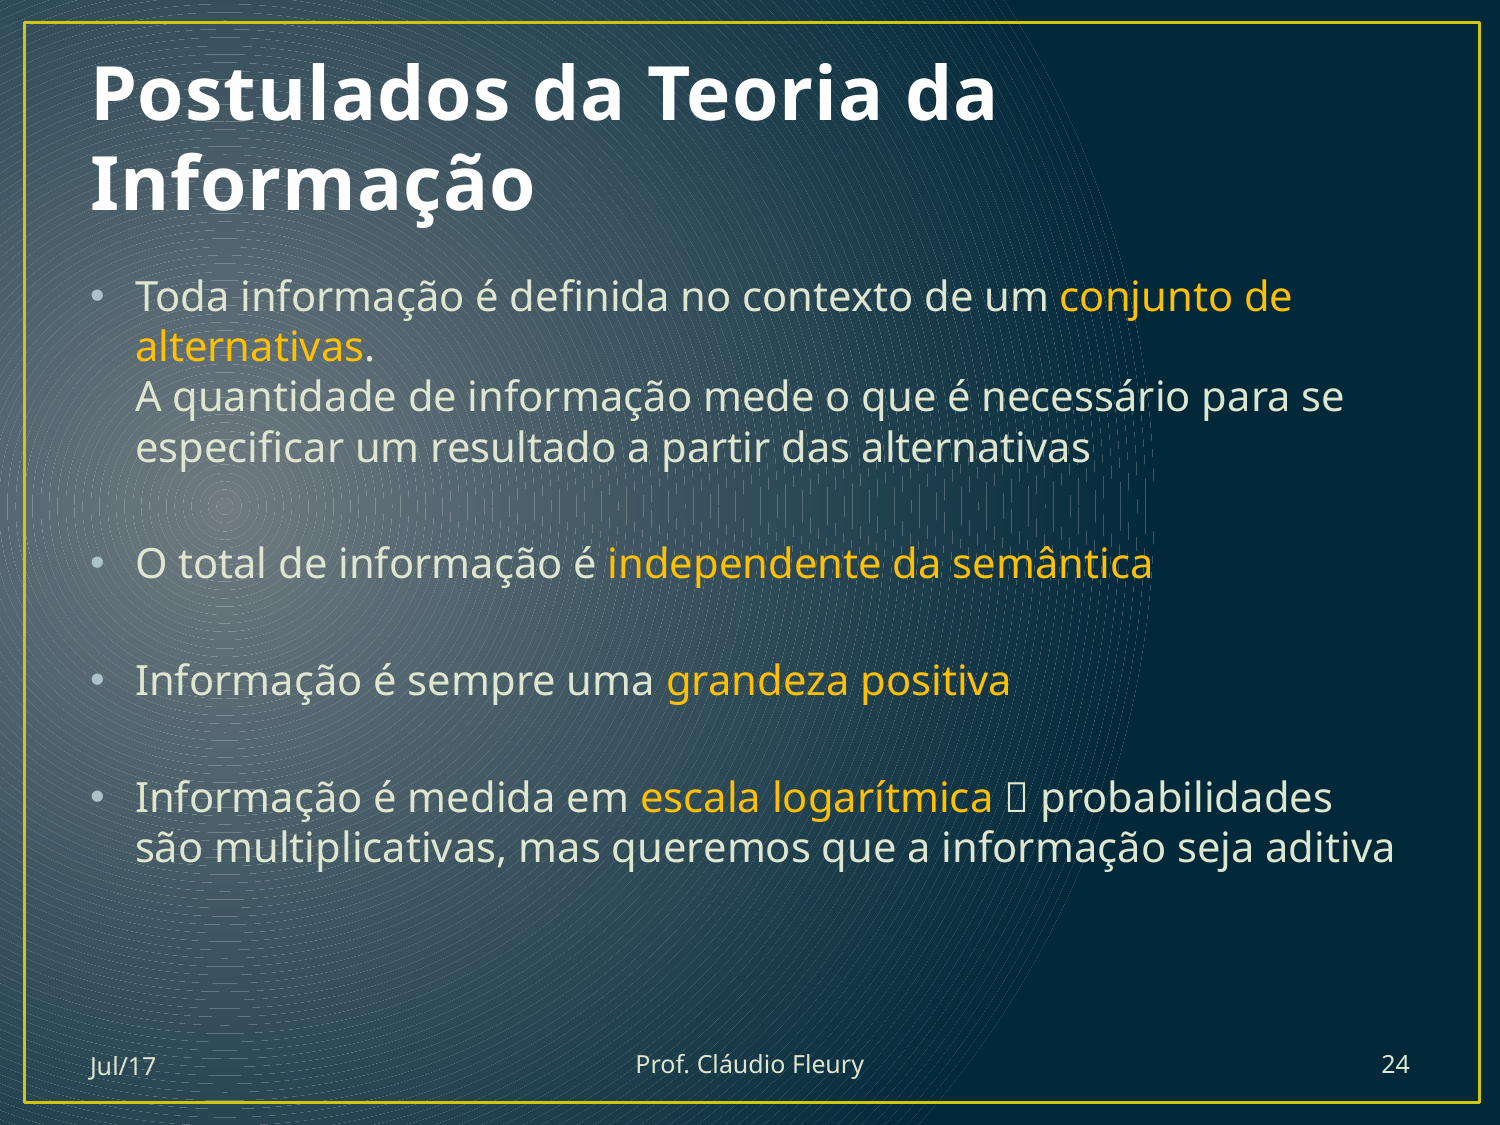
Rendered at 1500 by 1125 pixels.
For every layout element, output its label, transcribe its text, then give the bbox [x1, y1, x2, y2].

title Postulados da Teoria da Informação [75, 45, 1425, 233]
list Toda informação é definida no contexto de um conjunto de alternativas. A quantidade de informação mede o que é necessário para se especificar um resultado a partir das alternativas O total de informação é independente da semântica Informação é sempre uma grandeza positiva Informação é medida em escala logarítmica  probabilidades são multiplicativas, mas queremos que a informação seja aditiva [75, 262, 1425, 1005]
footer Prof. Cláudio Fleury [464, 1035, 1036, 1096]
slide_number 24 [1074, 1035, 1425, 1096]
slide_number Jul/17 [75, 1035, 425, 1096]
